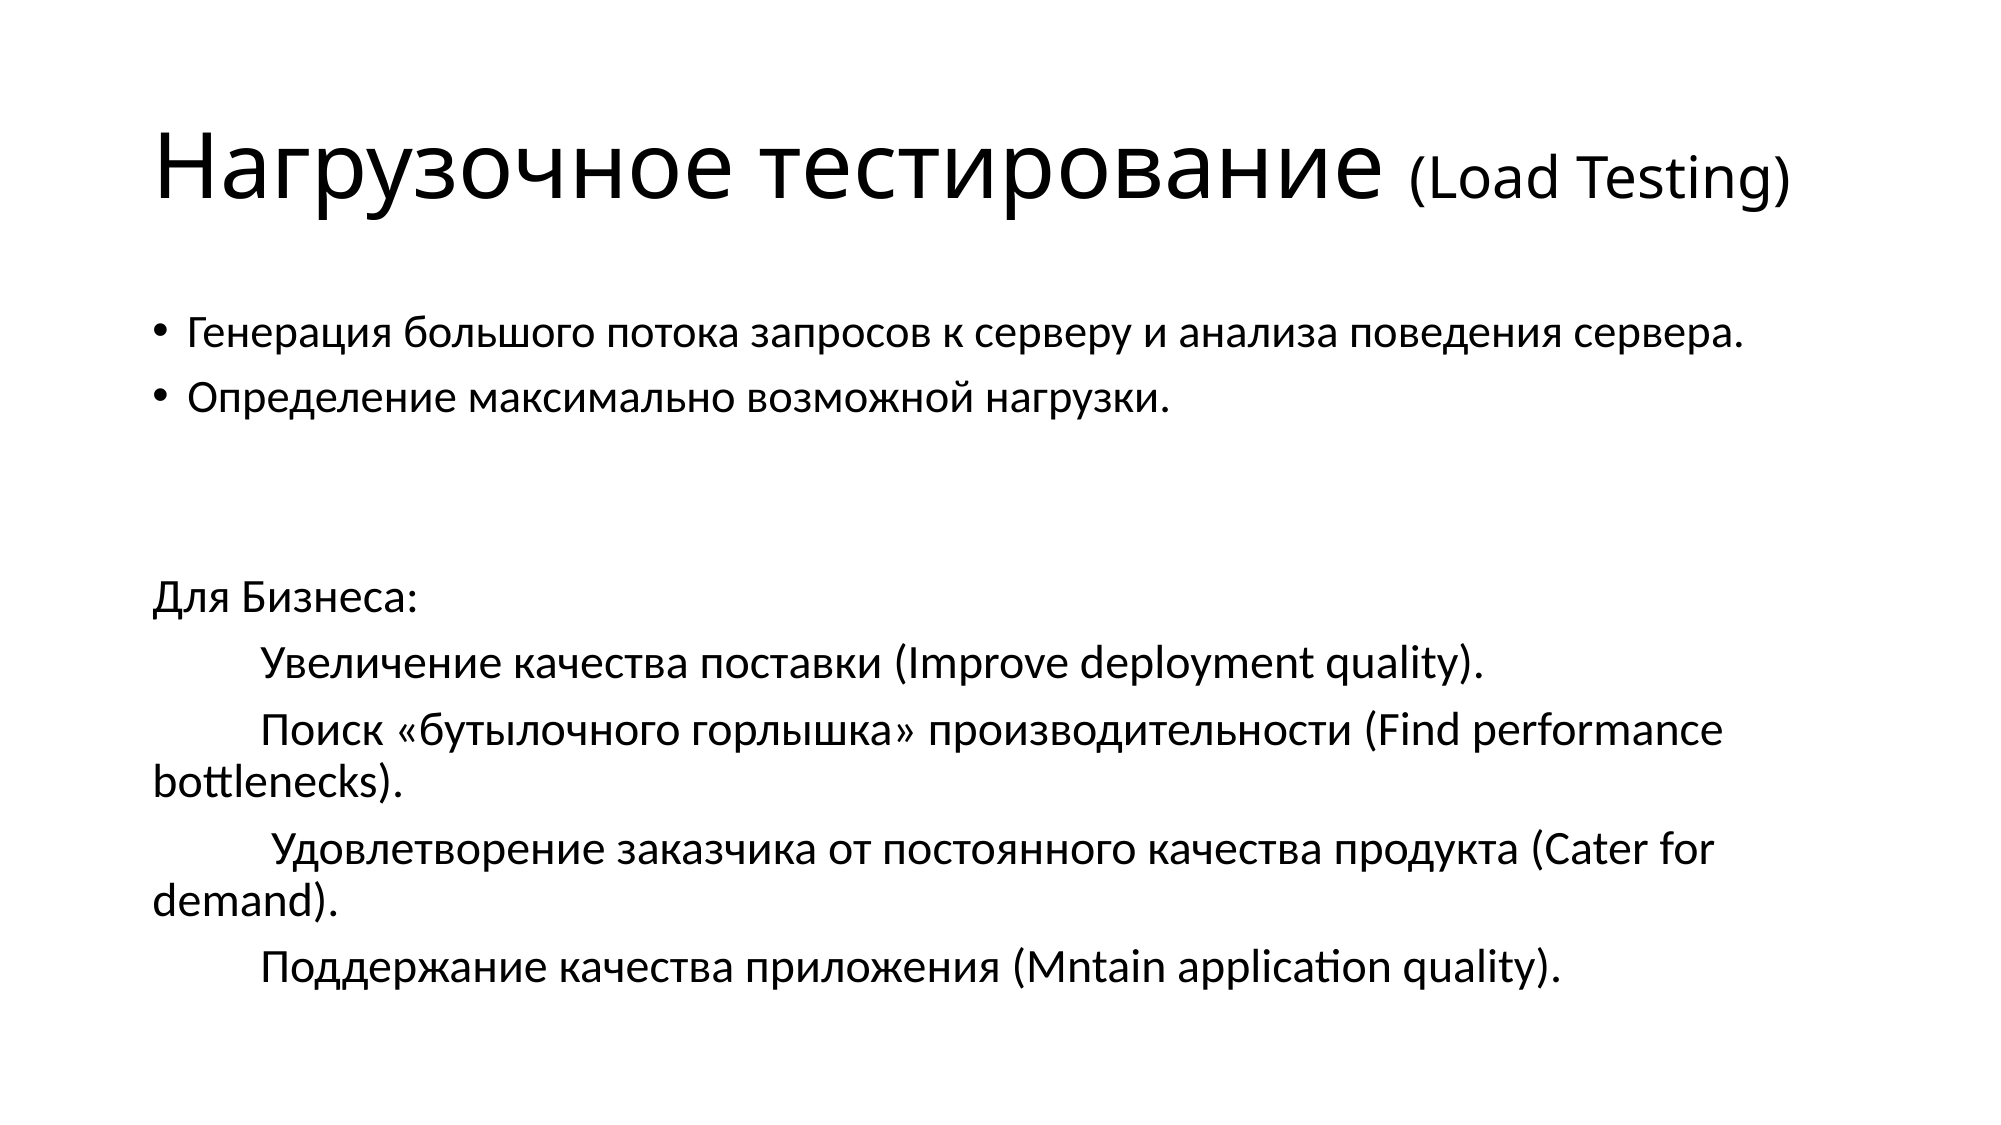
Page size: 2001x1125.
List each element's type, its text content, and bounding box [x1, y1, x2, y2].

title Нагрузочное тестирование (Load Testing) [137, 59, 1863, 278]
list Генерация большого потока запросов к серверу и анализа поведения сервера. Определение максимально возможной нагрузки. Для Бизнеса: Увеличение качества поставки (Improve deployment quality). Поиск «бутылочного горлышка» производительности (Find performance bottlenecks). Удовлетворение заказчика от постоянного качества продукта (Cater for demand). Поддержание качества приложения (Mntain application quality). [137, 299, 1863, 1014]
